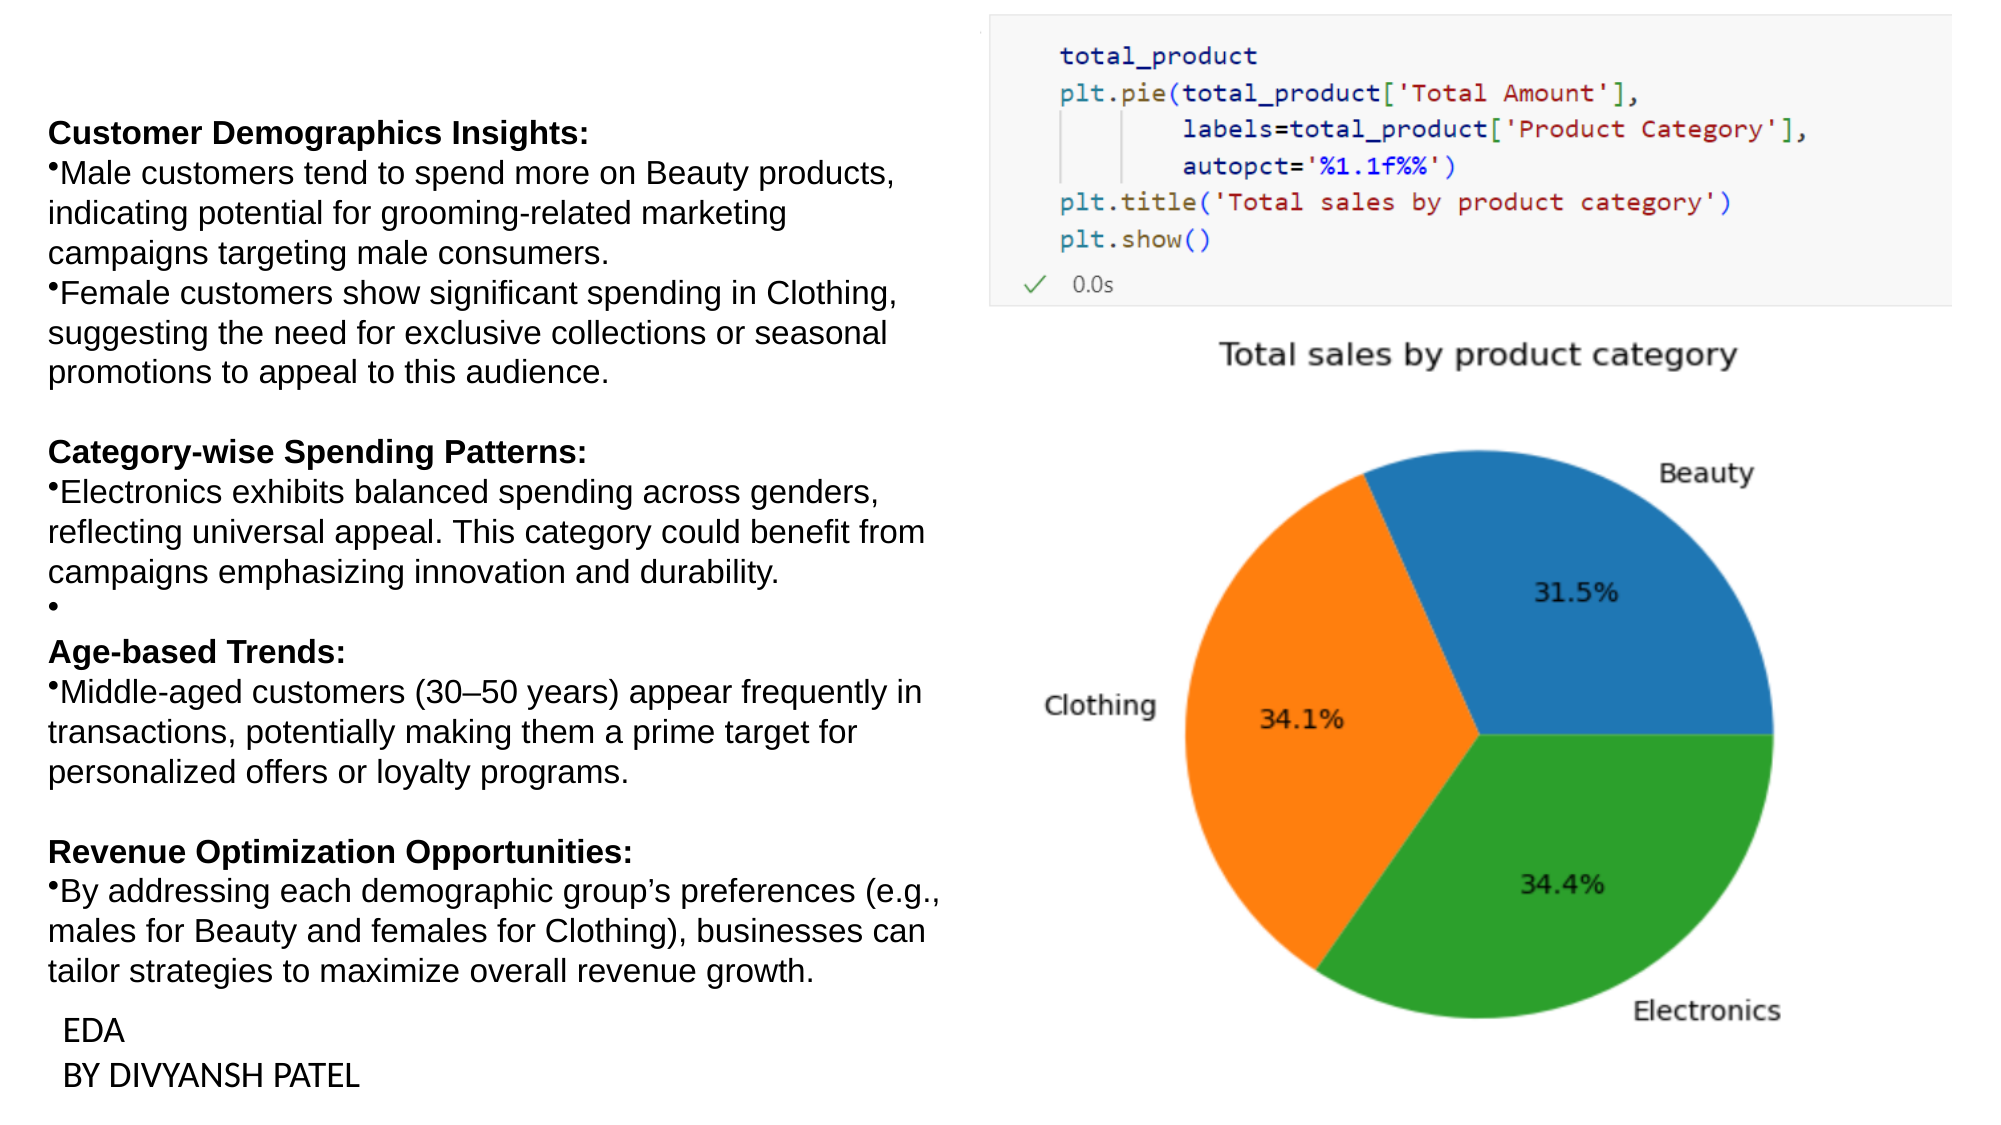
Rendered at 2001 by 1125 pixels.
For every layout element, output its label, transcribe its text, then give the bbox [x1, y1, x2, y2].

picture [980, 0, 1952, 1087]
text_box EDA BY DIVYANSH PATEL [48, 1042, 503, 1102]
text_box Customer Demographics Insights: Male customers tend to spend more on Beauty products, indicating potential for grooming-related marketing campaigns targeting male consumers. Female customers show significant spending in Clothing, suggesting the need for exclusive collections or seasonal promotions to appeal to this audience. Category-wise Spending Patterns: Electronics exhibits balanced spending across genders, reflecting universal appeal. This category could benefit from campaigns emphasizing innovation and durability. Age-based Trends: Middle-aged customers (30–50 years) appear frequently in transactions, potentially making them a prime target for personalized offers or loyalty programs. Revenue Optimization Opportunities: By addressing each demographic group’s preferences (e.g., males for Beauty and females for Clothing), businesses can tailor strategies to maximize overall revenue growth. [33, 63, 973, 1042]
